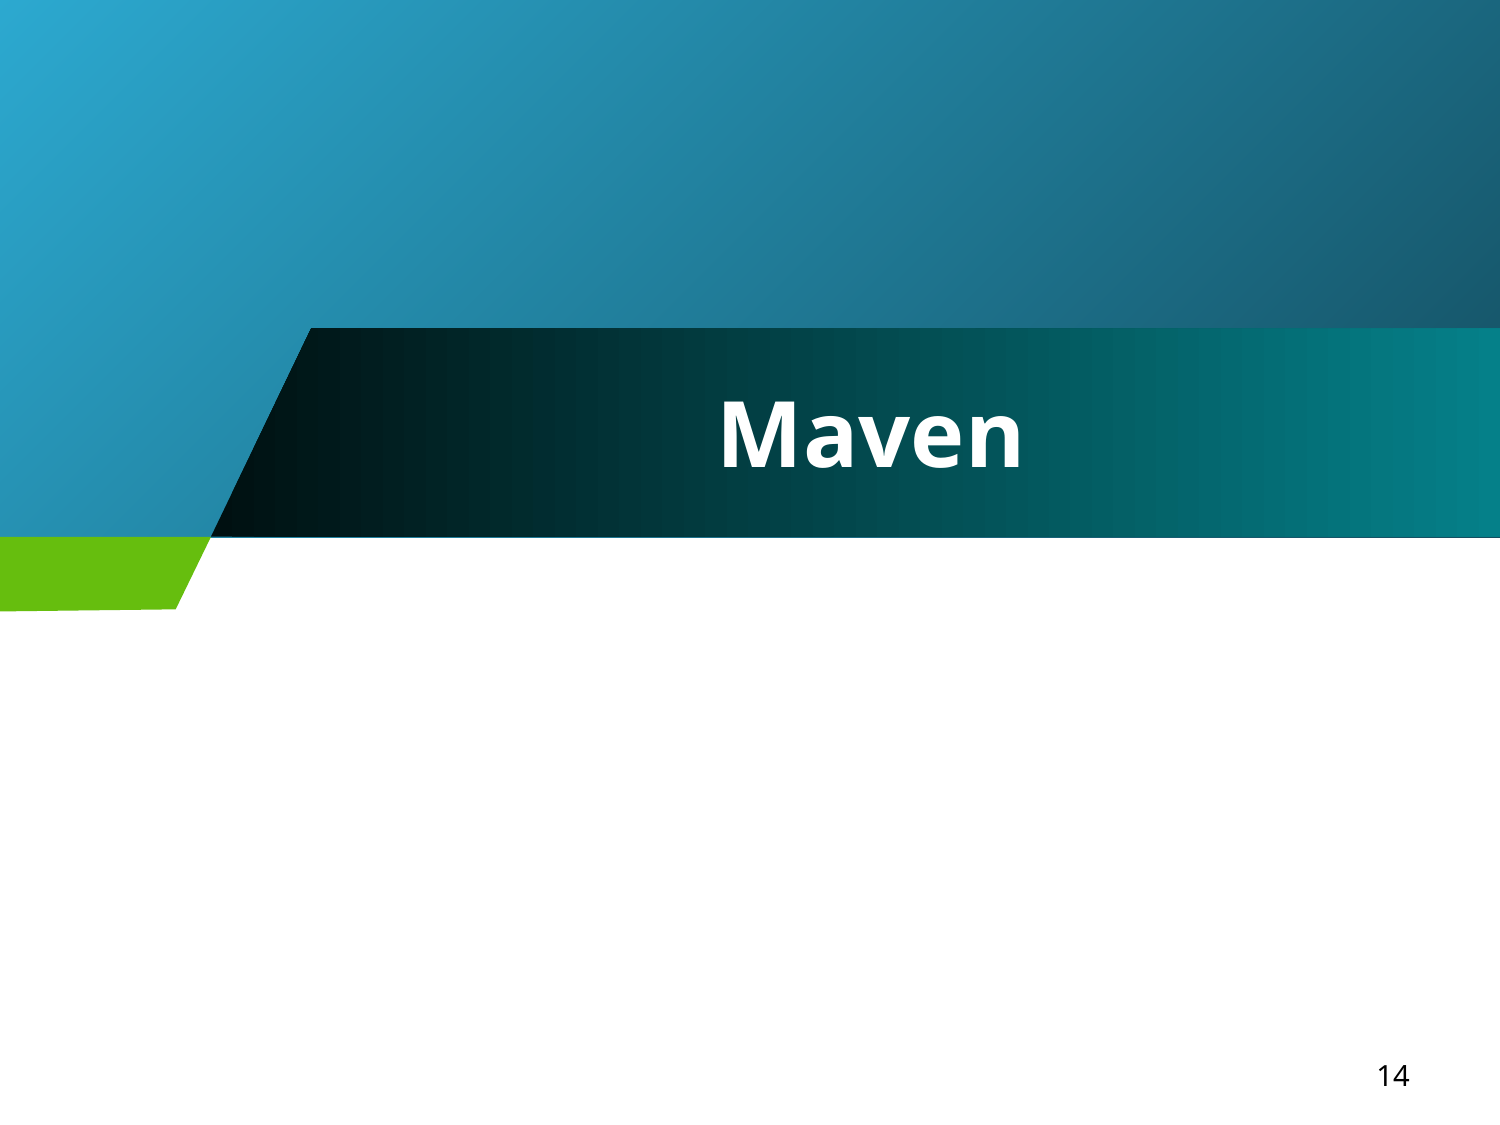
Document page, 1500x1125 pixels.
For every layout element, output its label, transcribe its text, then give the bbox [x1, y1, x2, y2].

title Maven [300, 374, 1442, 488]
slide_number 14 [1074, 1049, 1426, 1103]
